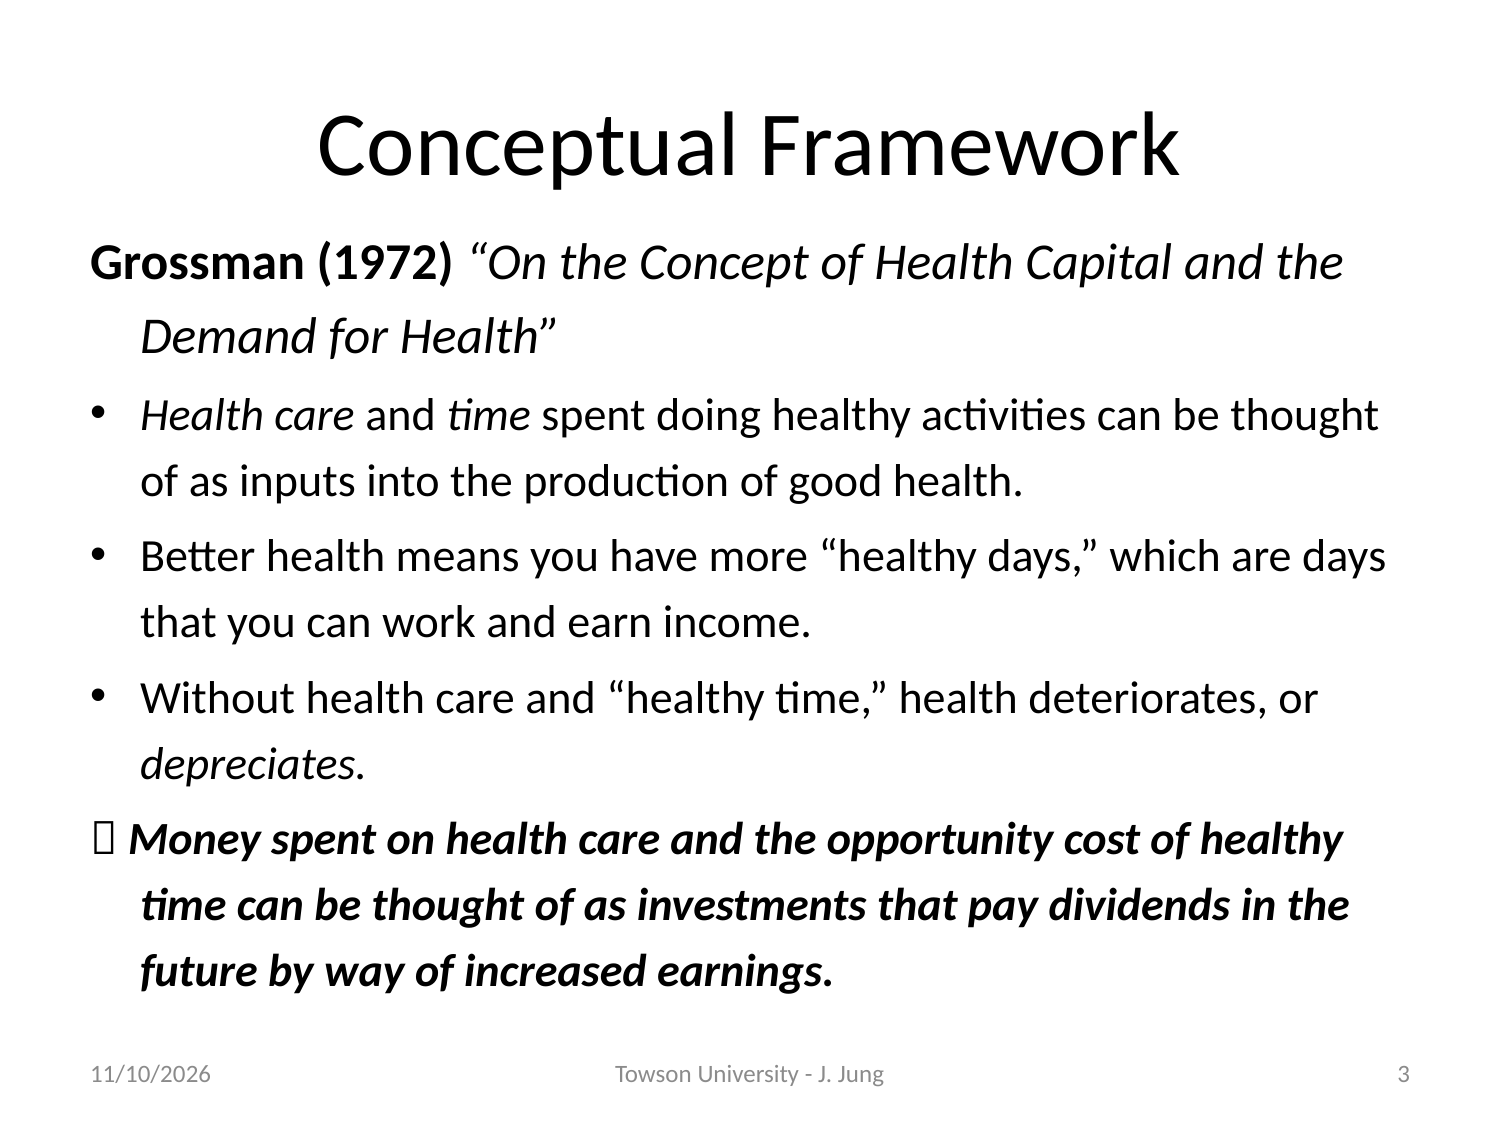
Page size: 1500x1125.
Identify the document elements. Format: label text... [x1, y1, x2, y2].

footer Towson University - J. Jung [512, 1042, 988, 1103]
list Grossman (1972) “On the Concept of Health Capital and the Demand for Health” Health care and time spent doing healthy activities can be thought of as inputs into the production of good health. Better health means you have more “healthy days,” which are days that you can work and earn income. Without health care and “healthy time,” health deteriorates, or depreciates.  Money spent on health care and the opportunity cost of healthy time can be thought of as investments that pay dividends in the future by way of increased earnings. [75, 207, 1425, 1013]
slide_number 3 [1074, 1042, 1425, 1103]
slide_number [75, 1042, 425, 1103]
title Conceptual Framework [75, 45, 1425, 207]
